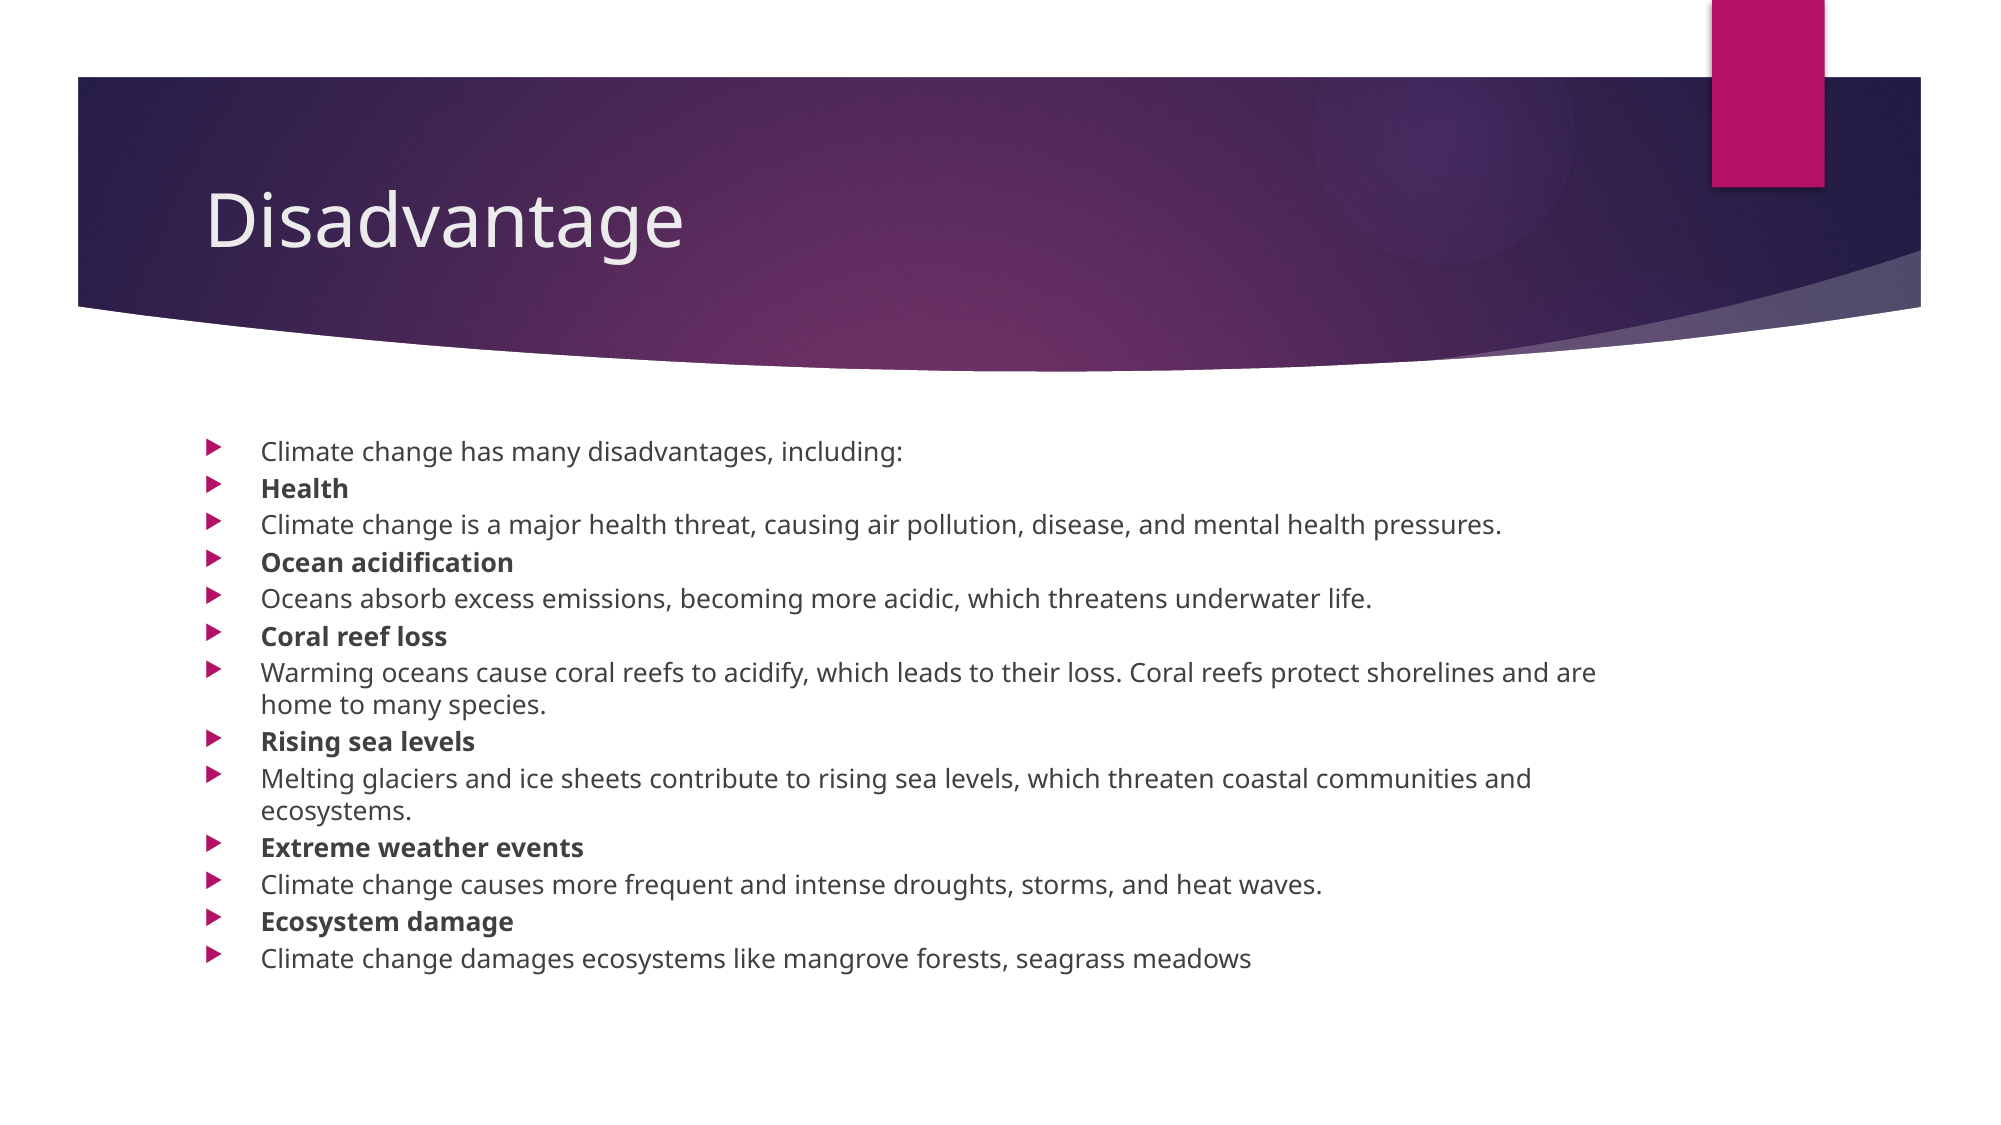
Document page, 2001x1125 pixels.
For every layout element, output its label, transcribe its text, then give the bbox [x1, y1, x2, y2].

list Climate change has many disadvantages, including: Health Climate change is a major health threat, causing air pollution, disease, and mental health pressures. Ocean acidification Oceans absorb excess emissions, becoming more acidic, which threatens underwater life. Coral reef loss Warming oceans cause coral reefs to acidify, which leads to their loss. Coral reefs protect shorelines and are home to many species. Rising sea levels Melting glaciers and ice sheets contribute to rising sea levels, which threaten coastal communities and ecosystems. Extreme weather events Climate change causes more frequent and intense droughts, storms, and heat waves. Ecosystem damage Climate change damages ecosystems like mangrove forests, seagrass meadows [189, 427, 1638, 988]
title Disadvantage [189, 159, 1627, 276]
